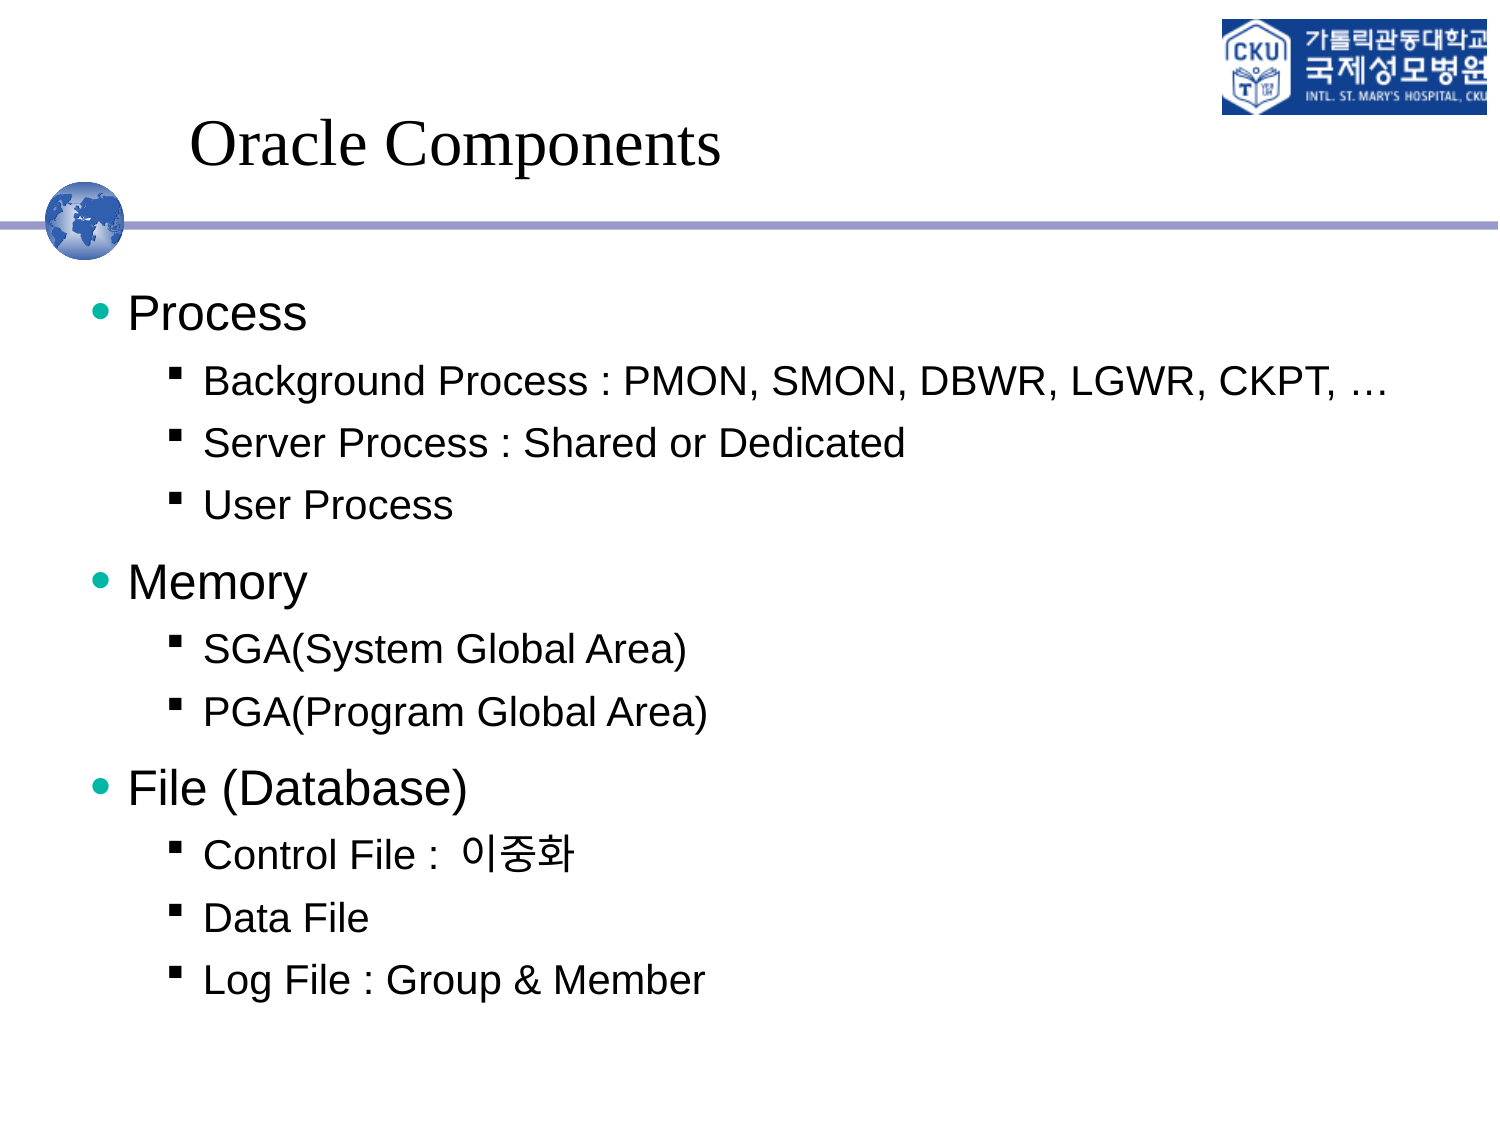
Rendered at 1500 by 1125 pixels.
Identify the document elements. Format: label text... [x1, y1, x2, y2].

picture [1222, 19, 1487, 115]
title Oracle Components [174, 50, 1350, 238]
list Process Background Process : PMON, SMON, DBWR, LGWR, CKPT, … Server Process : Shared or Dedicated User Process Memory SGA(System Global Area) PGA(Program Global Area) File (Database) Control File : 이중화 Data File Log File : Group & Member [75, 267, 1444, 1057]
